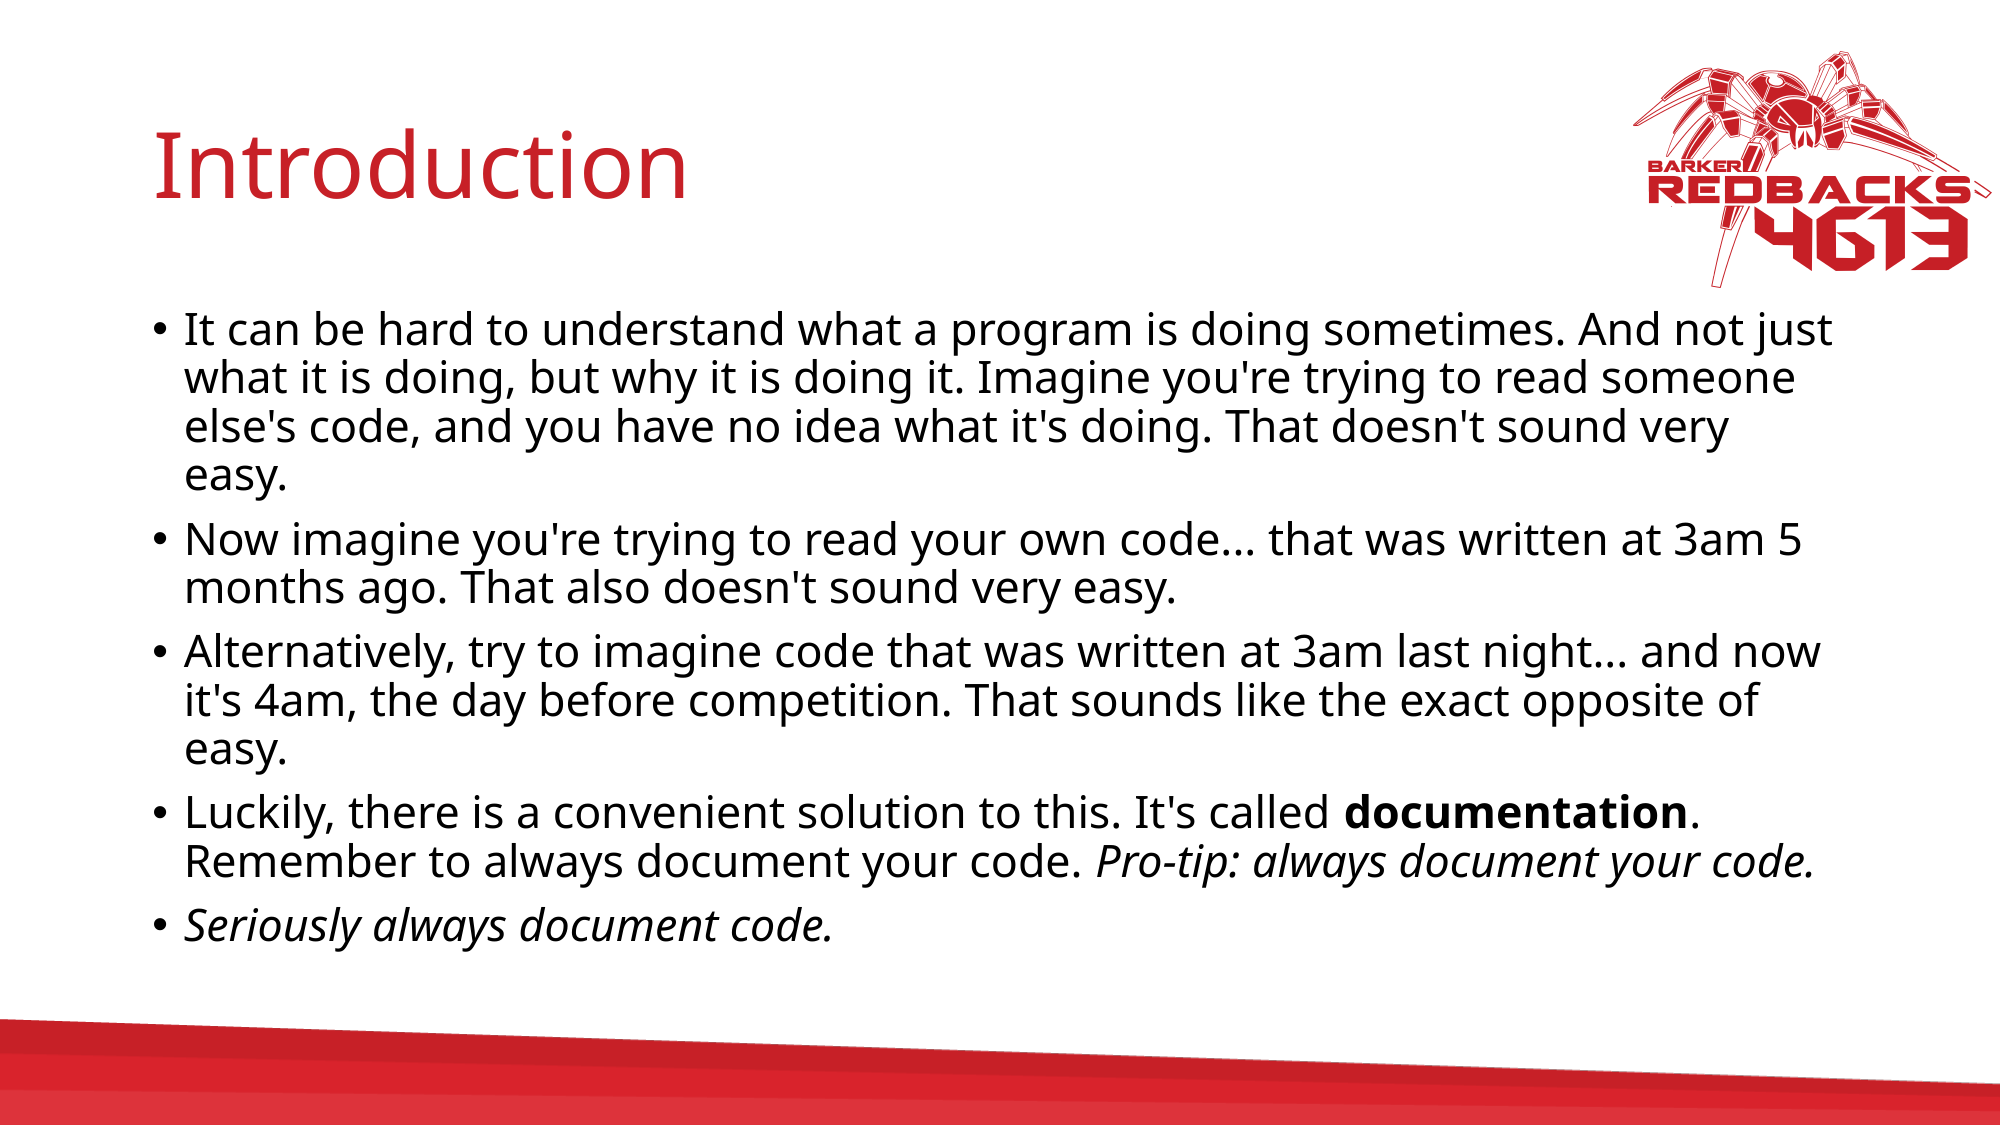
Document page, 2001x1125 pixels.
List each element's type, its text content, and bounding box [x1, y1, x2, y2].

picture [1633, 51, 1992, 288]
title Introduction [138, 59, 1620, 278]
picture [0, 1019, 2000, 1125]
list It can be hard to understand what a program is doing sometimes. And not just what it is doing, but why it is doing it. Imagine you're trying to read someone else's code, and you have no idea what it's doing. That doesn't sound very easy. Now imagine you're trying to read your own code... that was written at 3am 5 months ago. That also doesn't sound very easy. Alternatively, try to imagine code that was written at 3am last night... and now it's 4am, the day before competition. That sounds like the exact opposite of easy. Luckily, there is a convenient solution to this. It's called documentation. Remember to always document your code. Pro-tip: always document your code. Seriously always document code. [137, 299, 1863, 1014]
